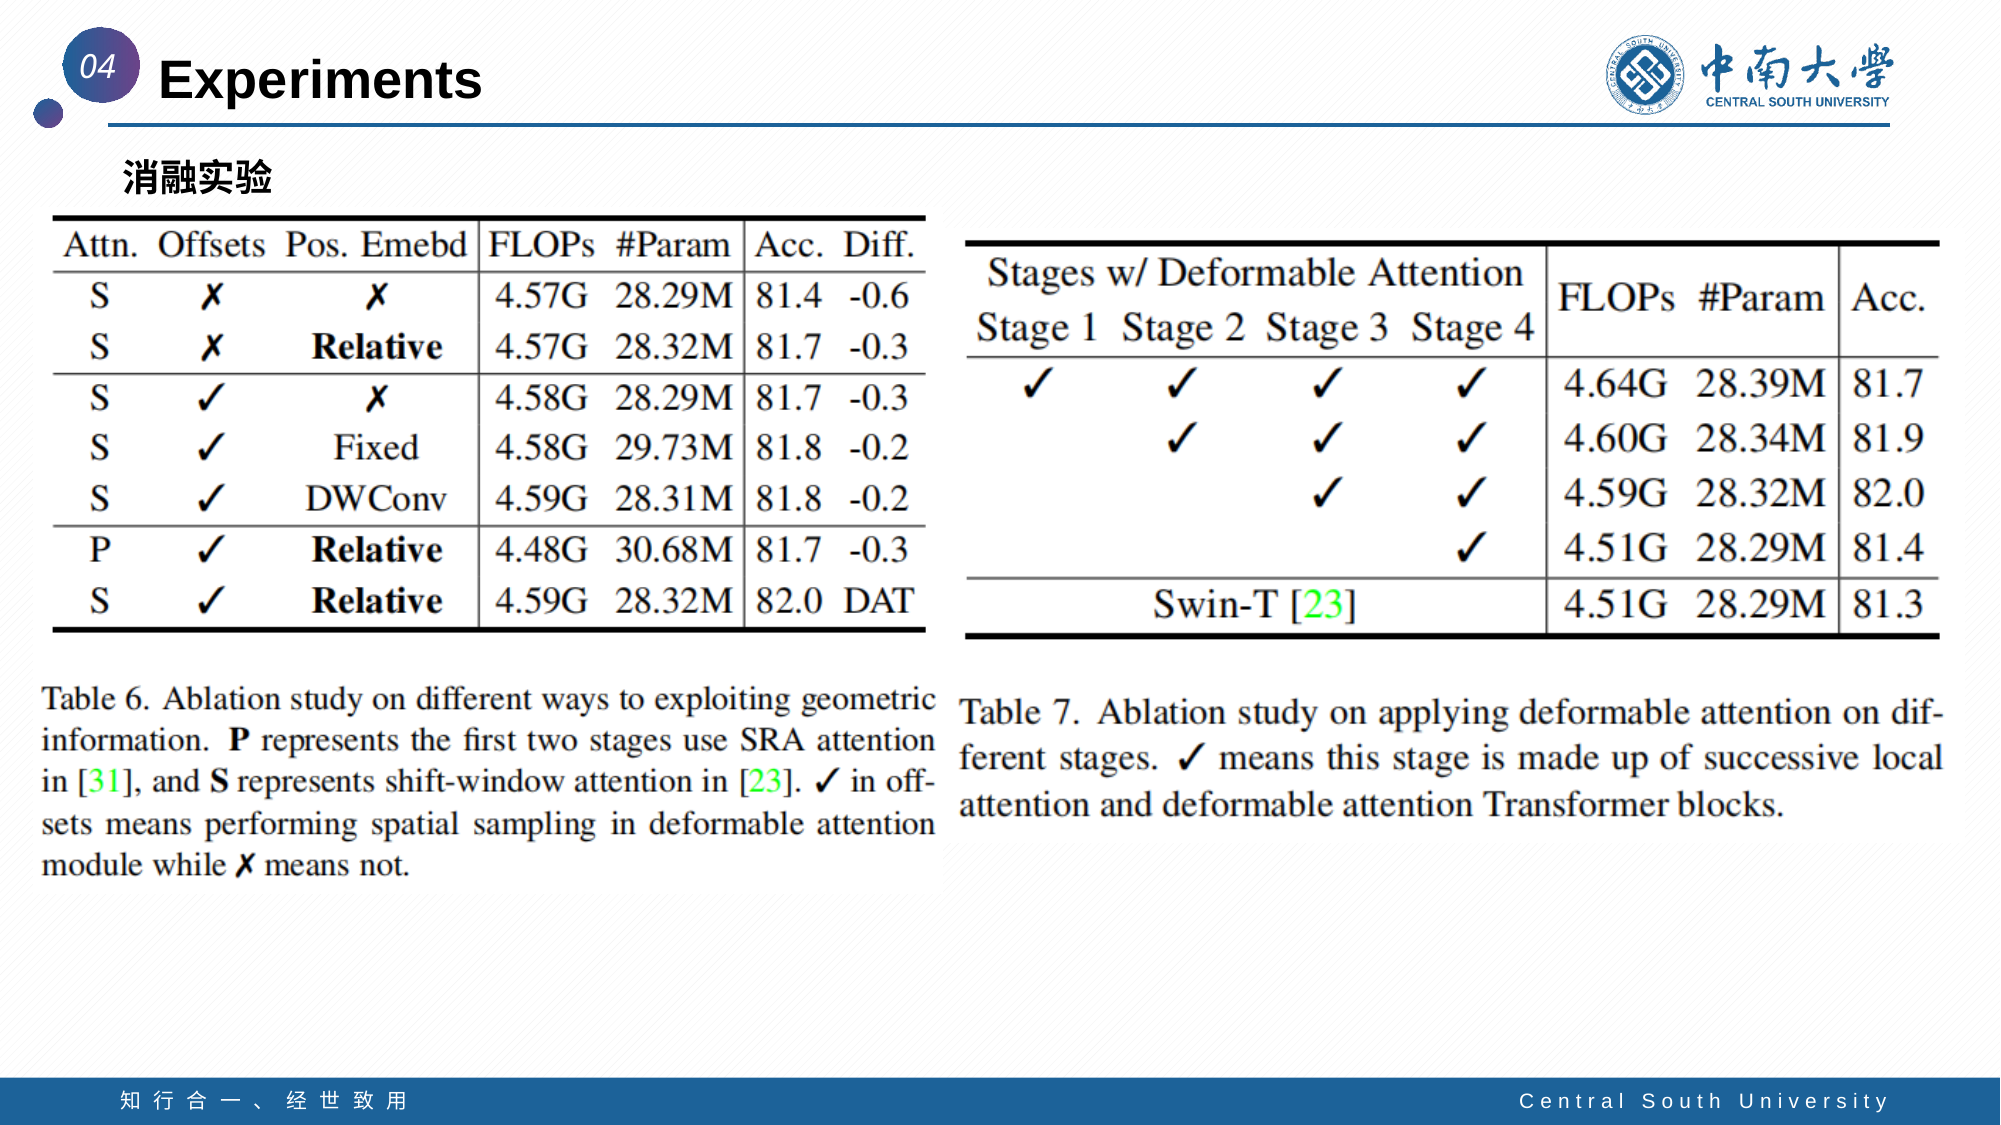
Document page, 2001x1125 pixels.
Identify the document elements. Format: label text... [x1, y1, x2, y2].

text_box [33, 26, 153, 128]
text_box 消融实验 [108, 146, 299, 207]
text_box Central South University [1504, 1080, 1902, 1120]
text_box 知行合一、经世致用 [105, 1080, 423, 1120]
text_box Experiments [158, 0, 1190, 118]
text_box [0, 1077, 2000, 1125]
picture [33, 207, 1965, 894]
picture [1595, 28, 1907, 121]
